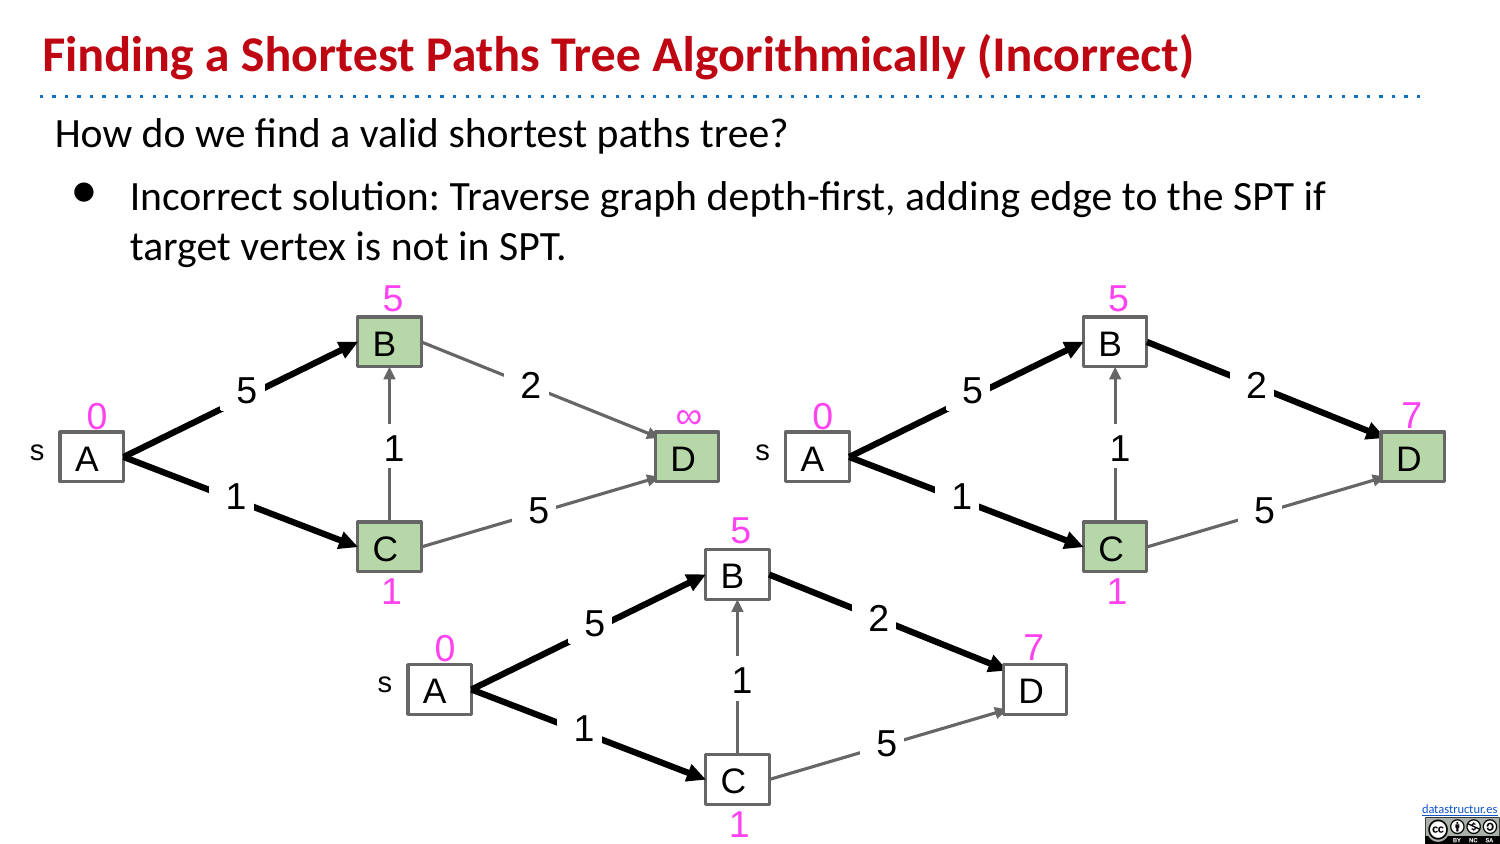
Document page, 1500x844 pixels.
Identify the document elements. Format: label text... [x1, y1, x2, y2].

title Finding a Shortest Paths Tree Algorithmically (Incorrect) [27, 15, 1378, 97]
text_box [740, 258, 1445, 603]
picture [1425, 817, 1500, 844]
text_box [362, 491, 1068, 836]
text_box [14, 258, 720, 603]
list How do we find a valid shortest paths tree? Incorrect solution: Traverse graph depth-first, adding edge to the SPT if target vertex is not in SPT. [39, 91, 1425, 318]
